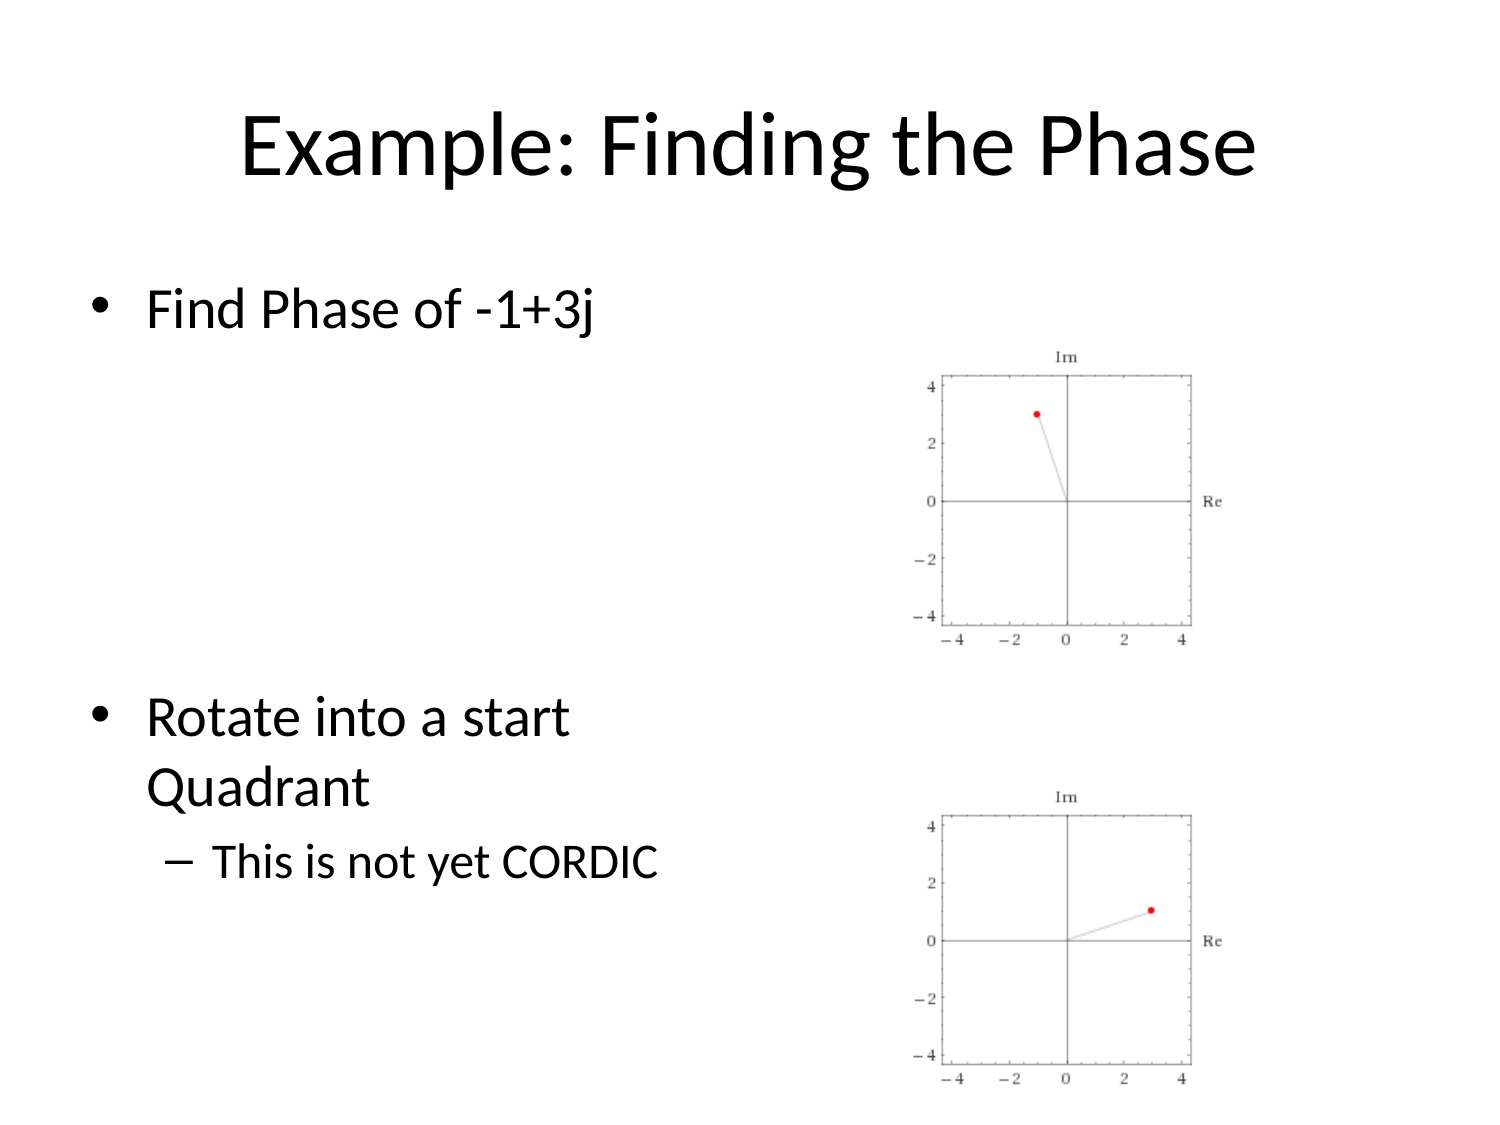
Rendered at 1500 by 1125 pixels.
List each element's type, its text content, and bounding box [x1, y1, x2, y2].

title Example: Finding the Phase [75, 45, 1425, 233]
picture [912, 787, 1226, 1090]
list Find Phase of -1+3j Rotate into a start Quadrant This is not yet CORDIC [75, 262, 738, 1005]
picture [912, 347, 1226, 650]
